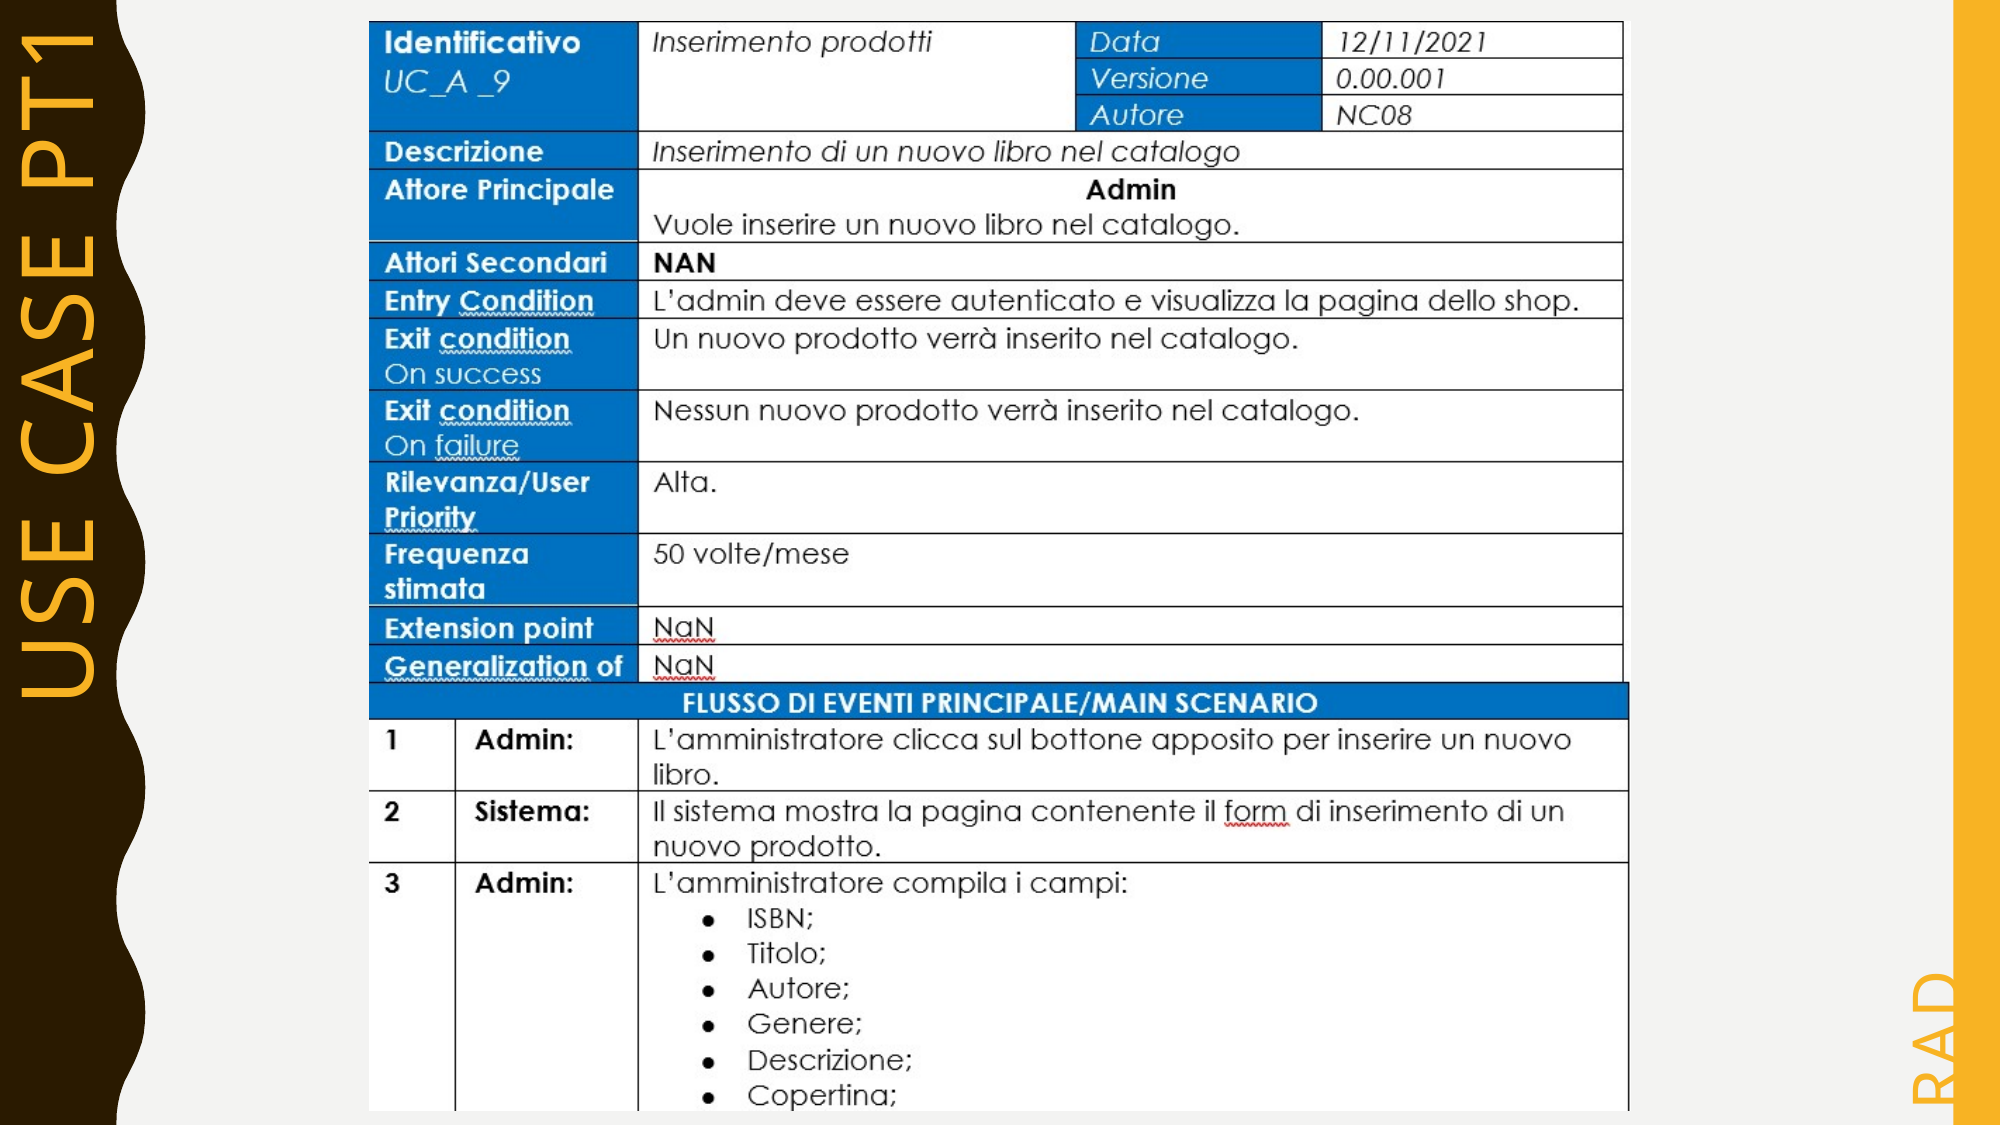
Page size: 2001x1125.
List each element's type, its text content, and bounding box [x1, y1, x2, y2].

text_box RAD [1895, 866, 1983, 1125]
title use case pt1 [0, 0, 124, 1111]
picture [369, 21, 1631, 1111]
